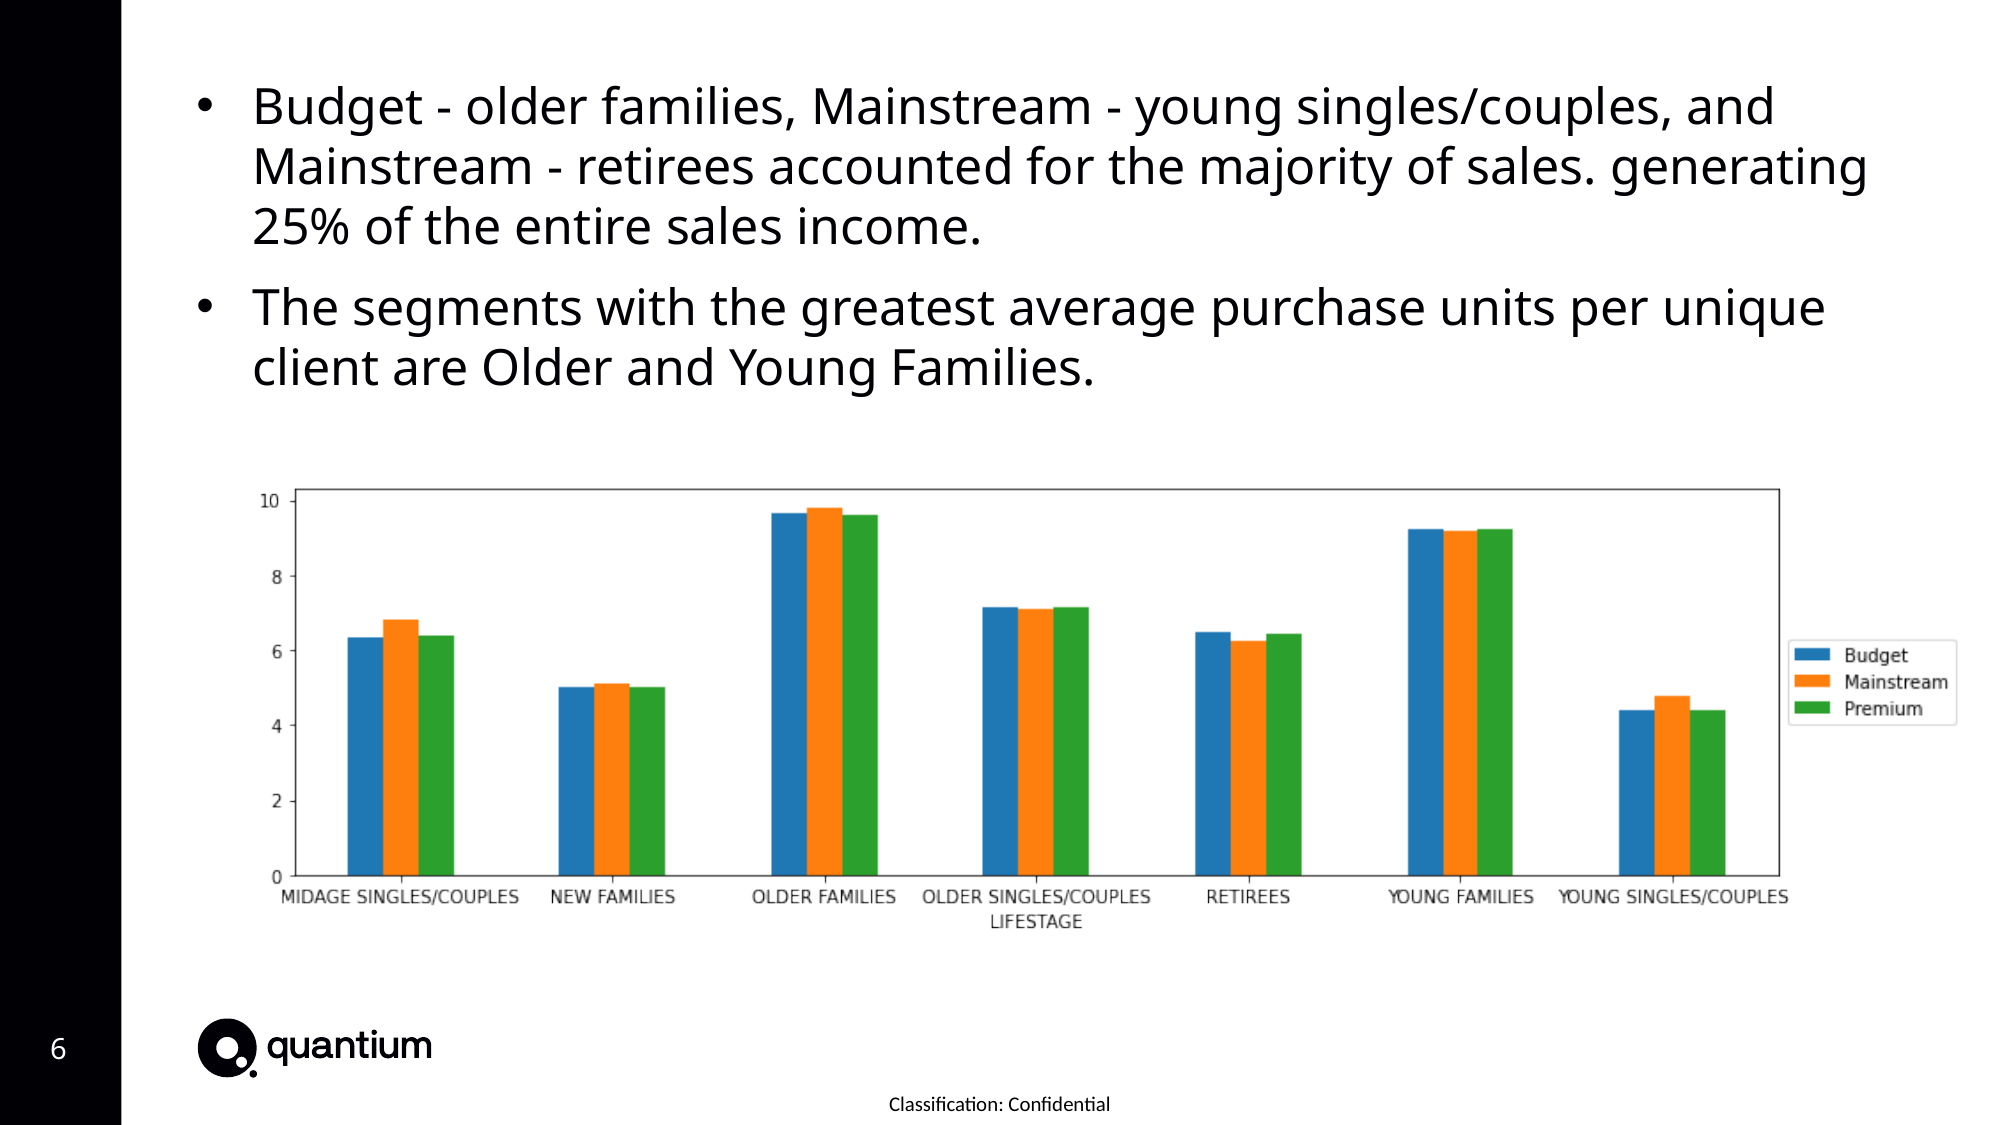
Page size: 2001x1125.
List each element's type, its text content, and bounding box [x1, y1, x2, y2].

list Budget - older families, Mainstream - young singles/couples, and Mainstream - retirees accounted for the majority of sales. generating 25% of the entire sales income. The segments with the greatest average purchase units per unique client are Older and Young Families. [196, 74, 1916, 563]
picture [246, 478, 1967, 943]
